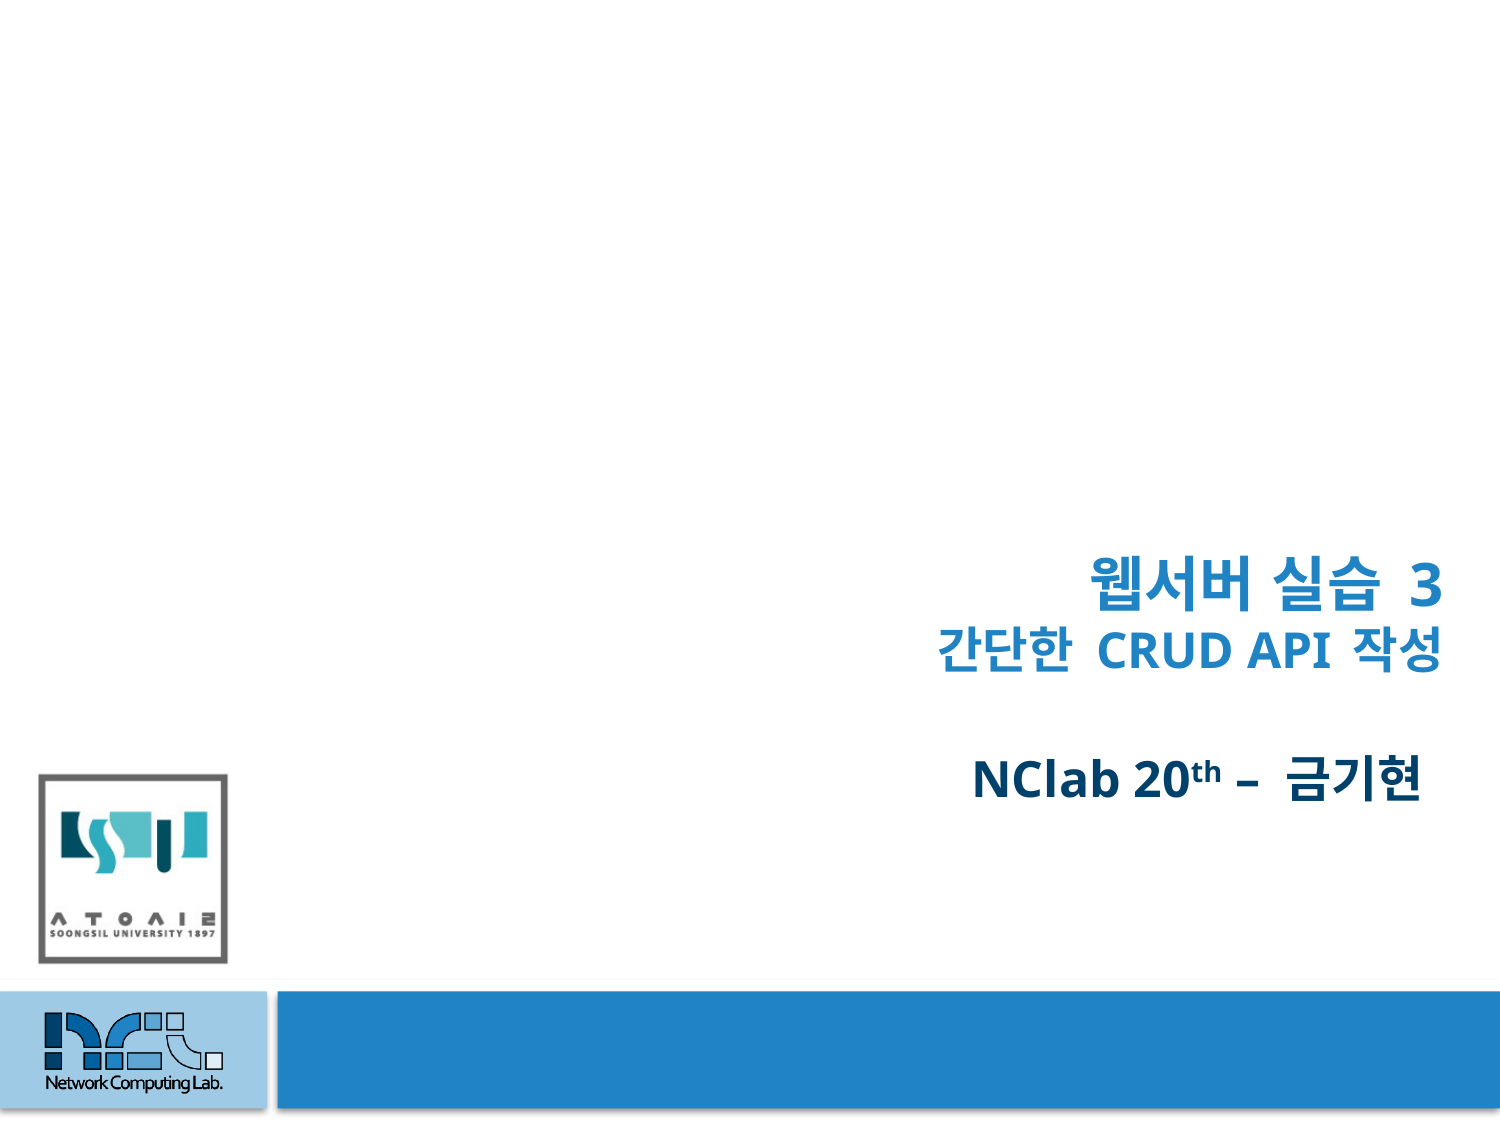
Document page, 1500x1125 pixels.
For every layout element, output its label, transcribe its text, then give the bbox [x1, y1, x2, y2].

picture [40, 1008, 227, 1096]
list NClab 20th – 금기현 [738, 727, 1439, 921]
title 웹서버 실습 3 간단한 CRUD API 작성 [431, 538, 1459, 686]
picture [27, 763, 240, 975]
